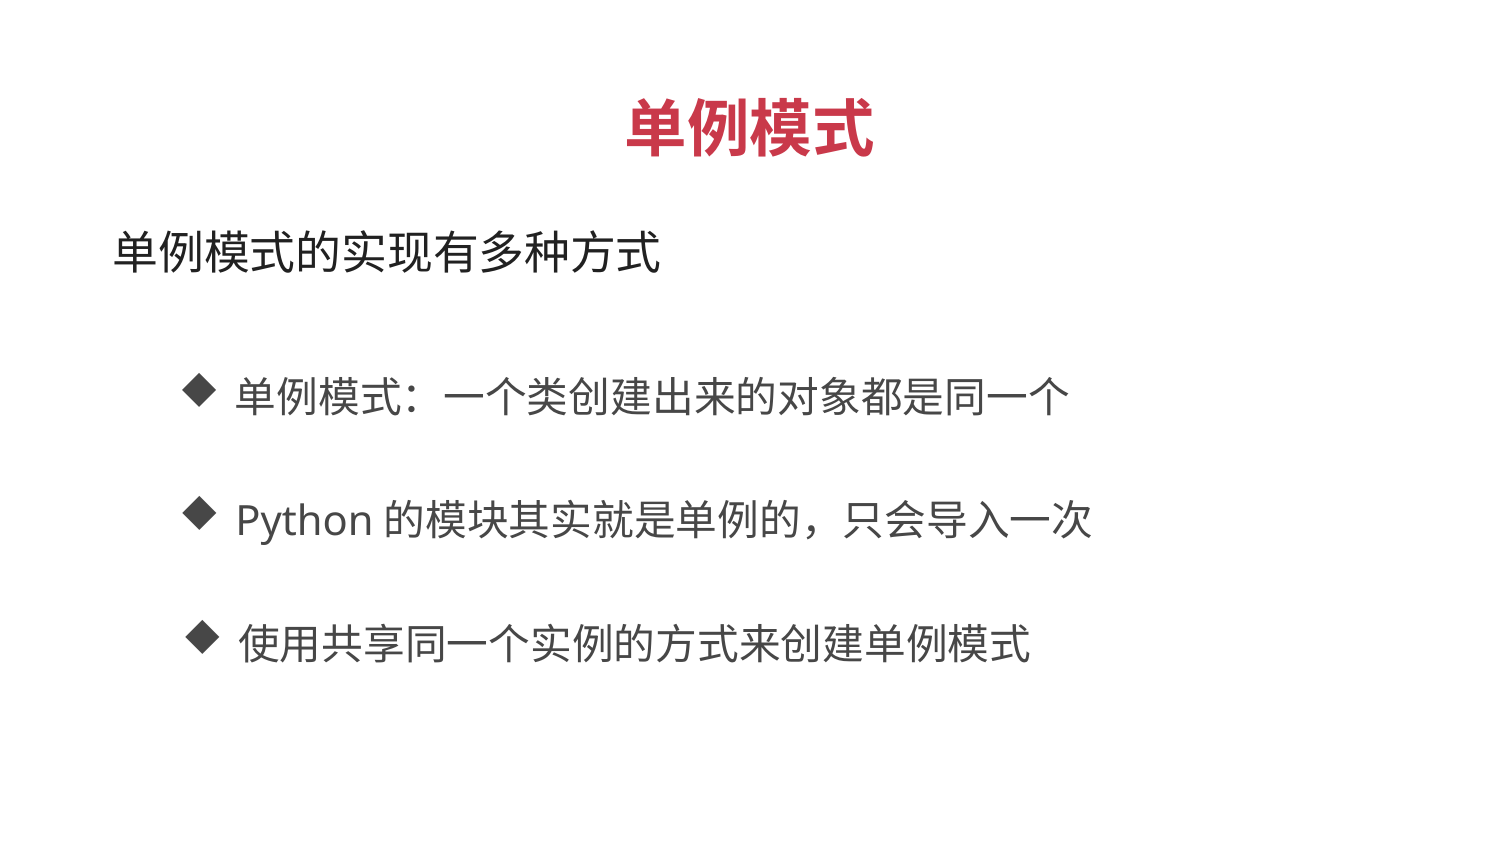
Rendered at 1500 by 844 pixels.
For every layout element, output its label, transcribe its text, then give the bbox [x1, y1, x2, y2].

text_box Python的模块其实就是单例的，只会导入一次 [89, 486, 1495, 552]
text_box 单例模式 [609, 81, 891, 172]
text_box 使用共享同一个实例的方式来创建单例模式 [91, 610, 1497, 675]
list 单例模式的实现有多种方式 [76, 208, 1427, 293]
text_box 单例模式：一个类创建出来的对象都是同一个 [88, 363, 1494, 428]
